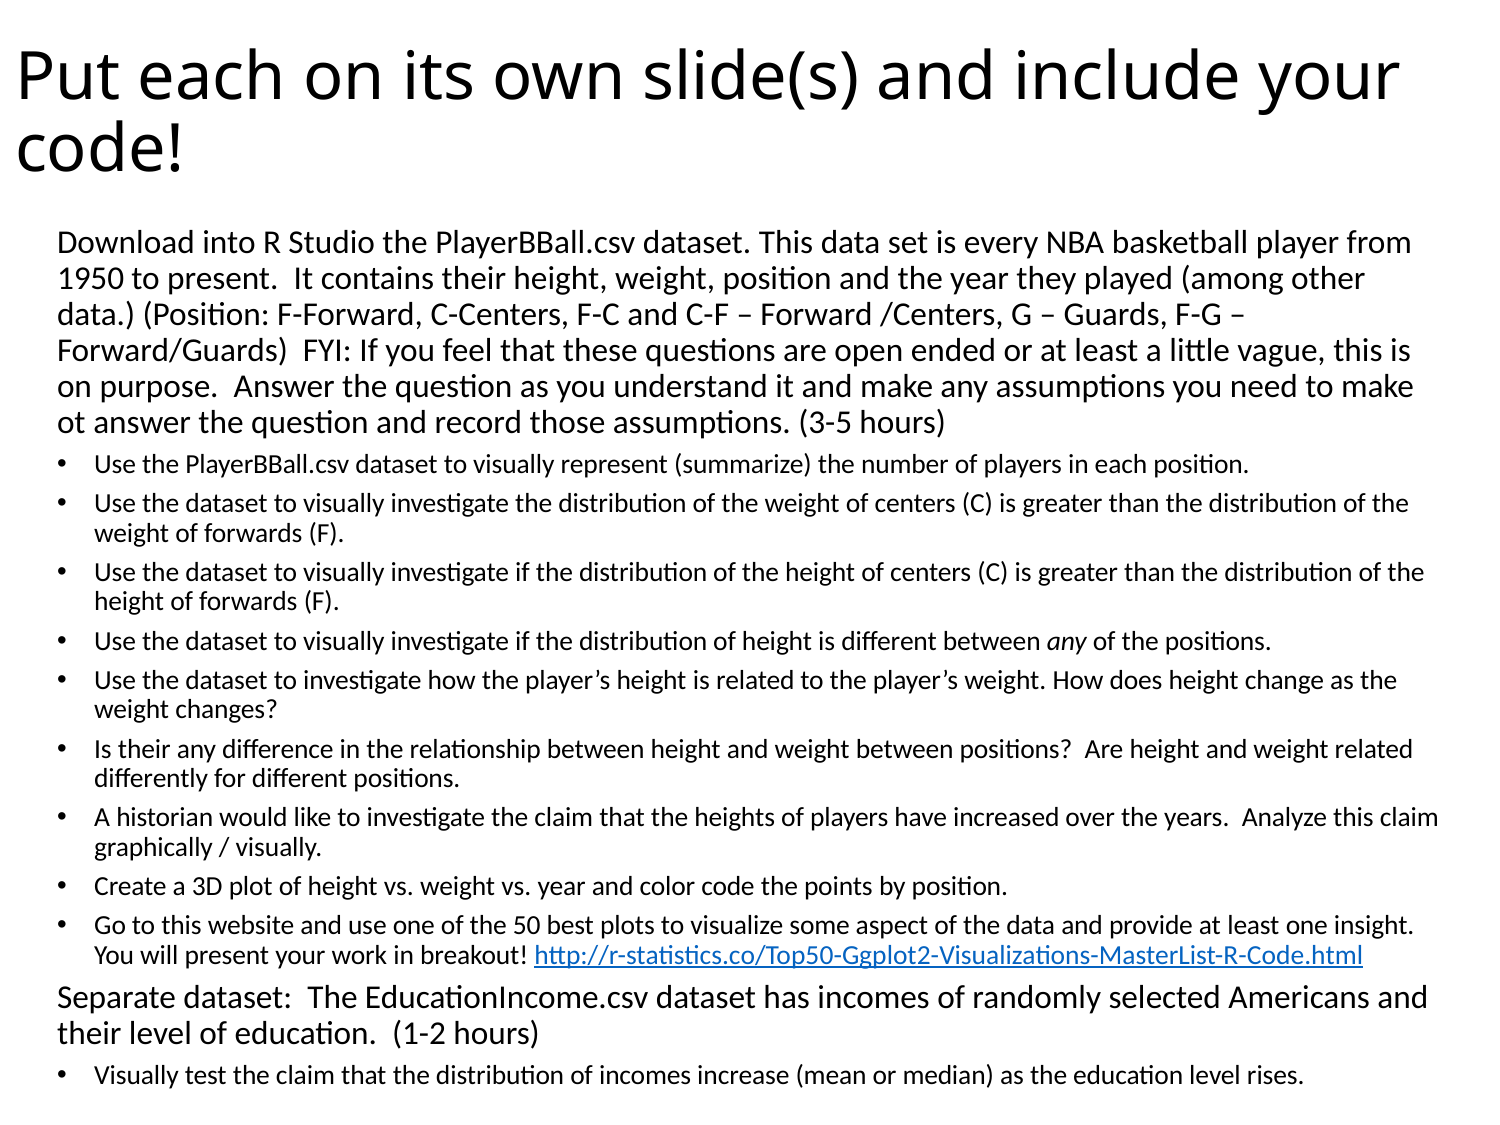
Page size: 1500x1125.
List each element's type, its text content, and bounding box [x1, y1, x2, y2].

list Download into R Studio the PlayerBBall.csv dataset. This data set is every NBA basketball player from 1950 to present. It contains their height, weight, position and the year they played (among other data.) (Position: F-Forward, C-Centers, F-C and C-F – Forward /Centers, G – Guards, F-G – Forward/Guards) FYI: If you feel that these questions are open ended or at least a little vague, this is on purpose. Answer the question as you understand it and make any assumptions you need to make ot answer the question and record those assumptions. (3-5 hours) Use the PlayerBBall.csv dataset to visually represent (summarize) the number of players in each position. Use the dataset to visually investigate the distribution of the weight of centers (C) is greater than the distribution of the weight of forwards (F). Use the dataset to visually investigate if the distribution of the height of centers (C) is greater than the distribution of the height of forwards (F). Use the dataset to visually investigate if the distribution of height is different between any of the positions. Use the dataset to investigate how the player’s height is related to the player’s weight. How does height change as the weight changes? Is their any difference in the relationship between height and weight between positions? Are height and weight related differently for different positions. A historian would like to investigate the claim that the heights of players have increased over the years. Analyze this claim graphically / visually. Create a 3D plot of height vs. weight vs. year and color code the points by position. Go to this website and use one of the 50 best plots to visualize some aspect of the data and provide at least one insight. You will present your work in breakout! http://r-statistics.co/Top50-Ggplot2-Visualizations-MasterList-R-Code.html Separate dataset: The EducationIncome.csv dataset has incomes of randomly selected Americans and their level of education. (1-2 hours) Visually test the claim that the distribution of incomes increase (mean or median) as the education level rises. [42, 217, 1458, 1109]
title Put each on its own slide(s) and include your code! [0, 50, 1500, 178]
